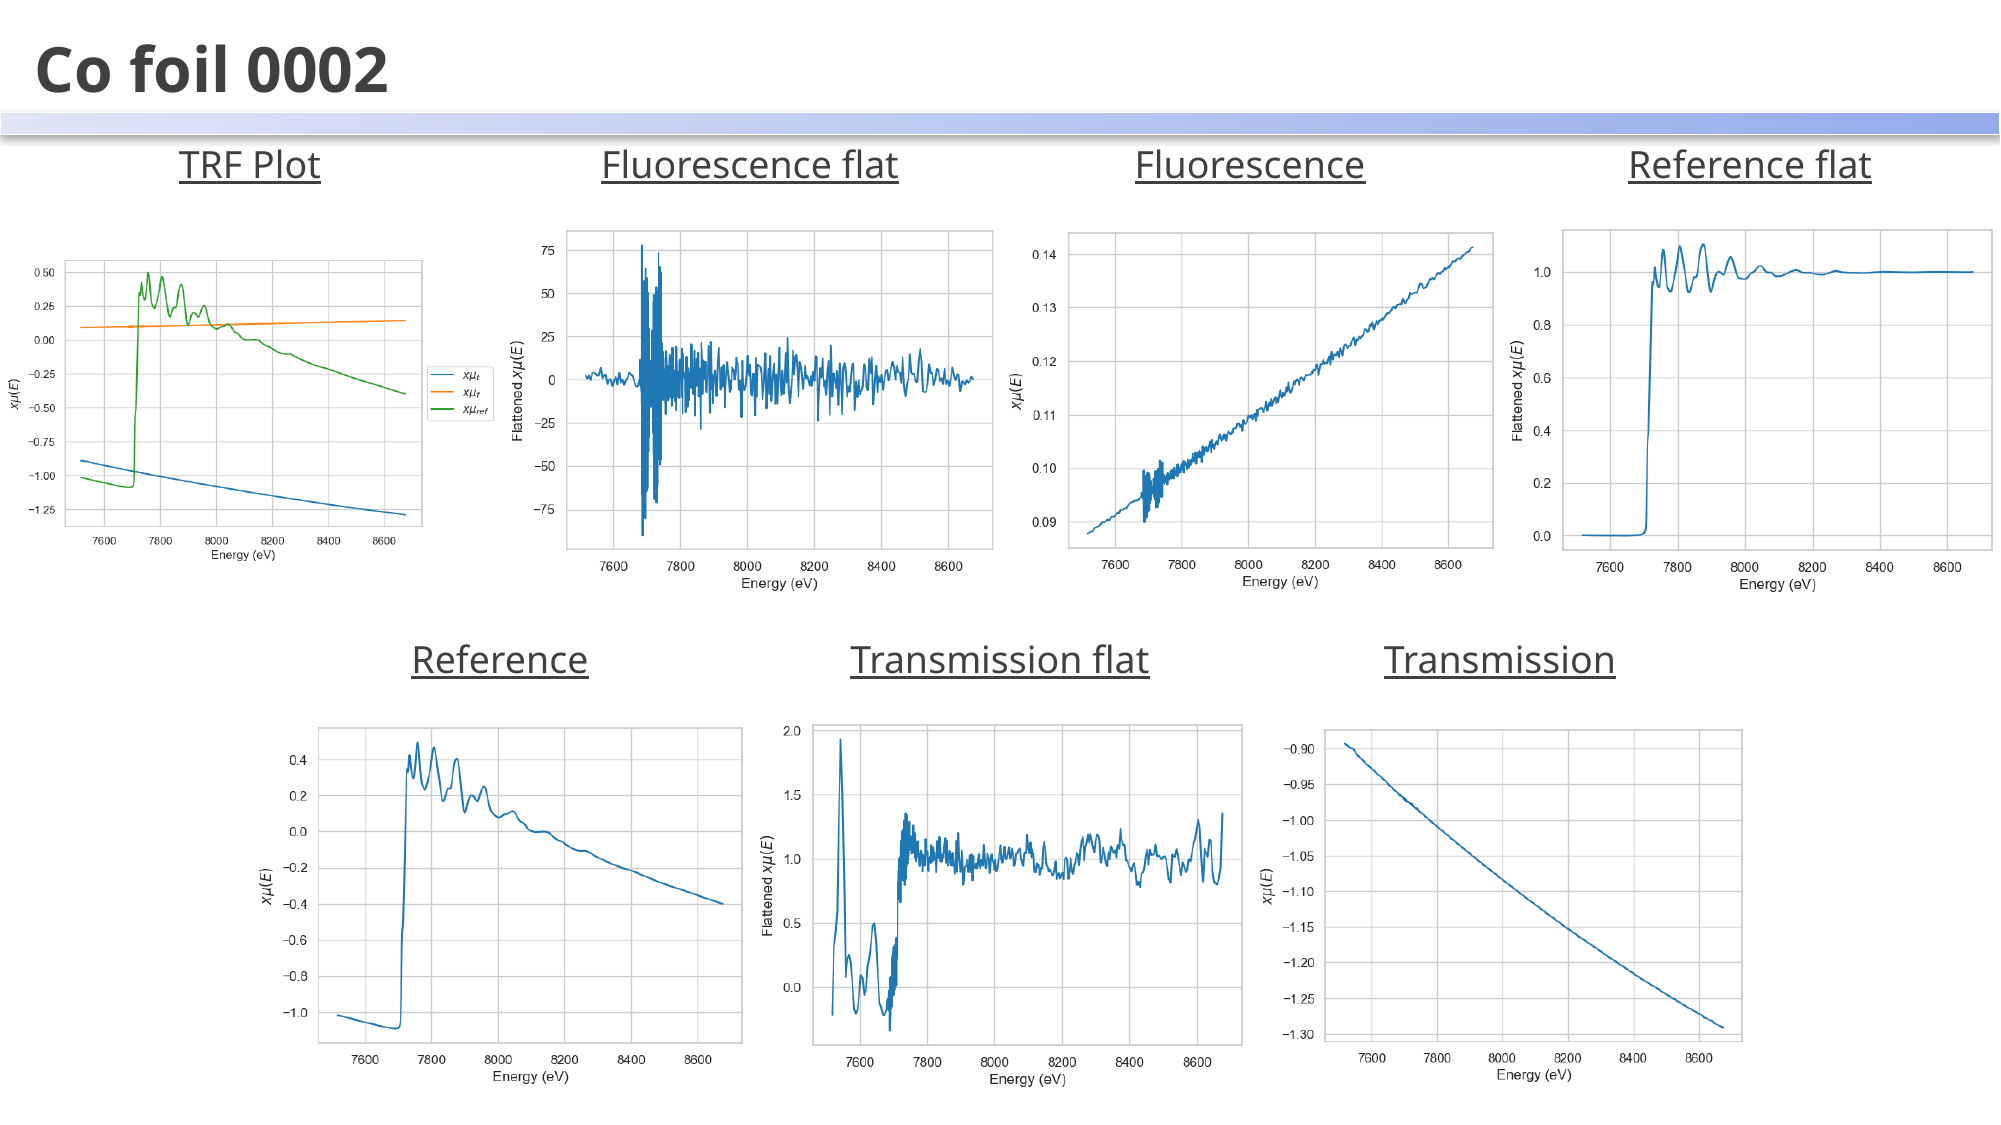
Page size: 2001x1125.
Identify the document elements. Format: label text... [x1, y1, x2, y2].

text_box Reference flat [1500, 133, 2000, 193]
text_box TRF Plot [0, 133, 500, 193]
text_box Transmission [1250, 628, 1750, 688]
text_box Co foil 0002 [20, 22, 1920, 111]
picture [249, 716, 1751, 1095]
text_box Transmission flat [750, 628, 1250, 688]
text_box Reference [249, 628, 750, 688]
text_box Fluorescence [999, 133, 1500, 193]
text_box [0, 112, 2000, 133]
picture [0, 221, 2000, 600]
text_box Fluorescence flat [500, 133, 999, 193]
